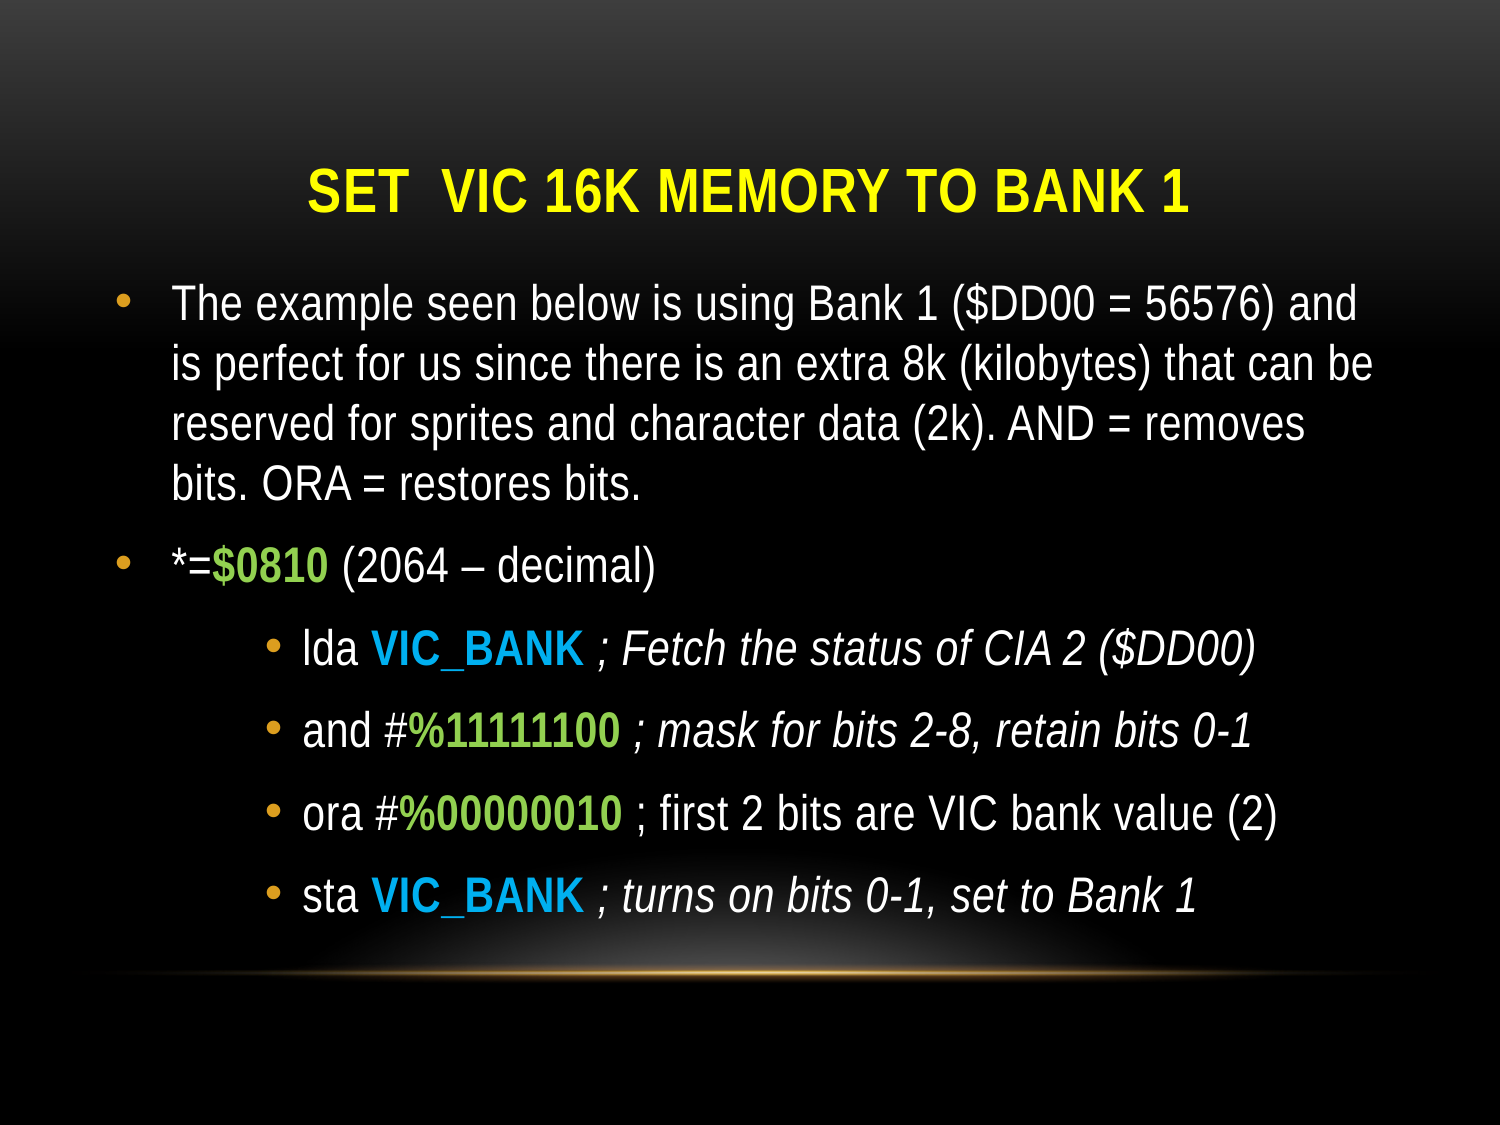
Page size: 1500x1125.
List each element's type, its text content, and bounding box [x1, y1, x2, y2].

picture [0, 0, 1500, 1125]
title SET VIC 16K memory to Bank 1 [99, 45, 1400, 233]
list The example seen below is using Bank 1 ($DD00 = 56576) and is perfect for us since there is an extra 8k (kilobytes) that can be reserved for sprites and character data (2k). AND = removes bits. ORA = restores bits. *=$0810 (2064 – decimal) lda VIC_BANK ; Fetch the status of CIA 2 ($DD00) and #%11111100 ; mask for bits 2-8, retain bits 0-1 ora #%00000010 ; first 2 bits are VIC bank value (2) sta VIC_BANK ; turns on bits 0-1, set to Bank 1 [99, 262, 1400, 938]
